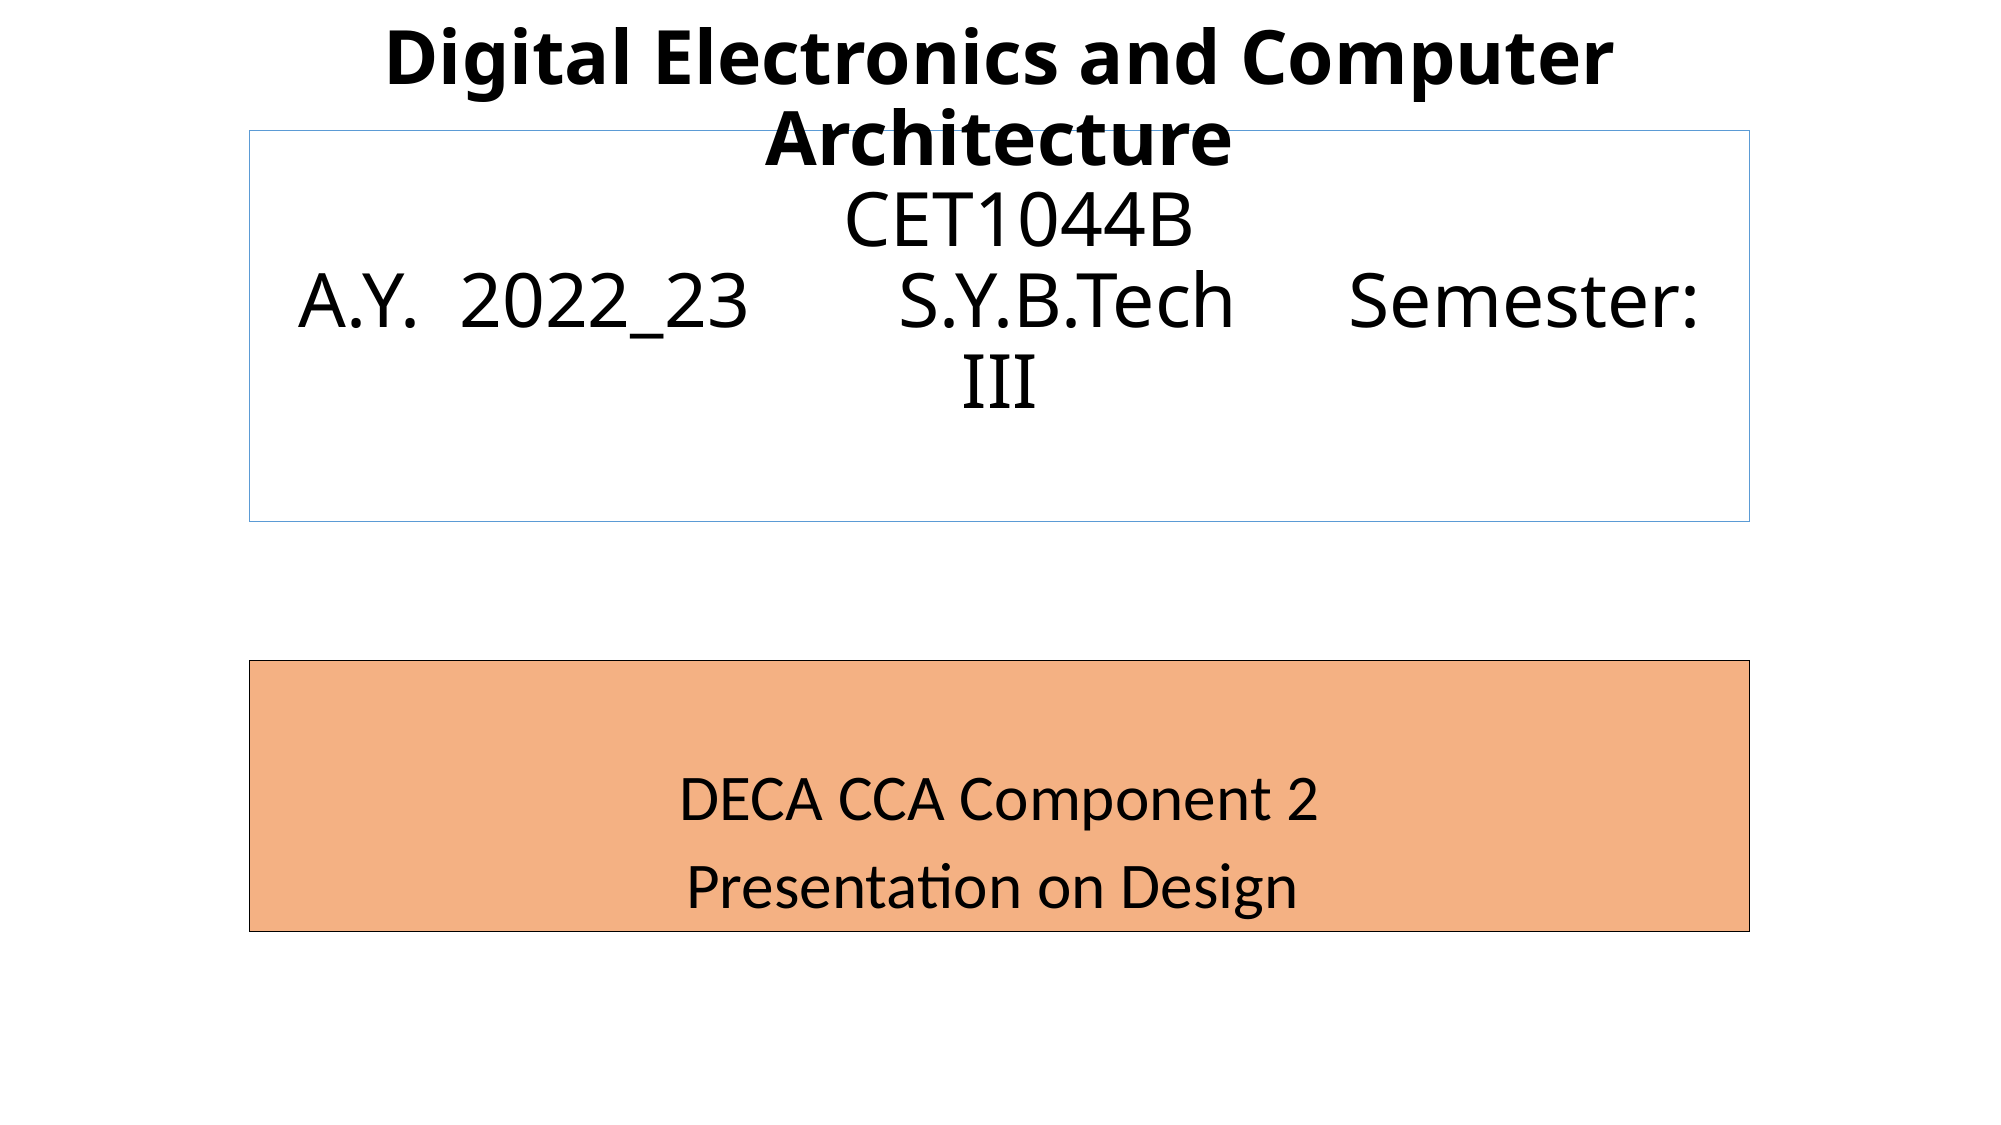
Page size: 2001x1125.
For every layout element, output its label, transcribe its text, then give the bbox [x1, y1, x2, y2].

subtitle DECA CCA Component 2 Presentation on Design [249, 660, 1750, 932]
title Digital Electronics and Computer Architecture CET1044B A.Y. 2022_23 S.Y.B.Tech Semester: III [249, 130, 1750, 522]
